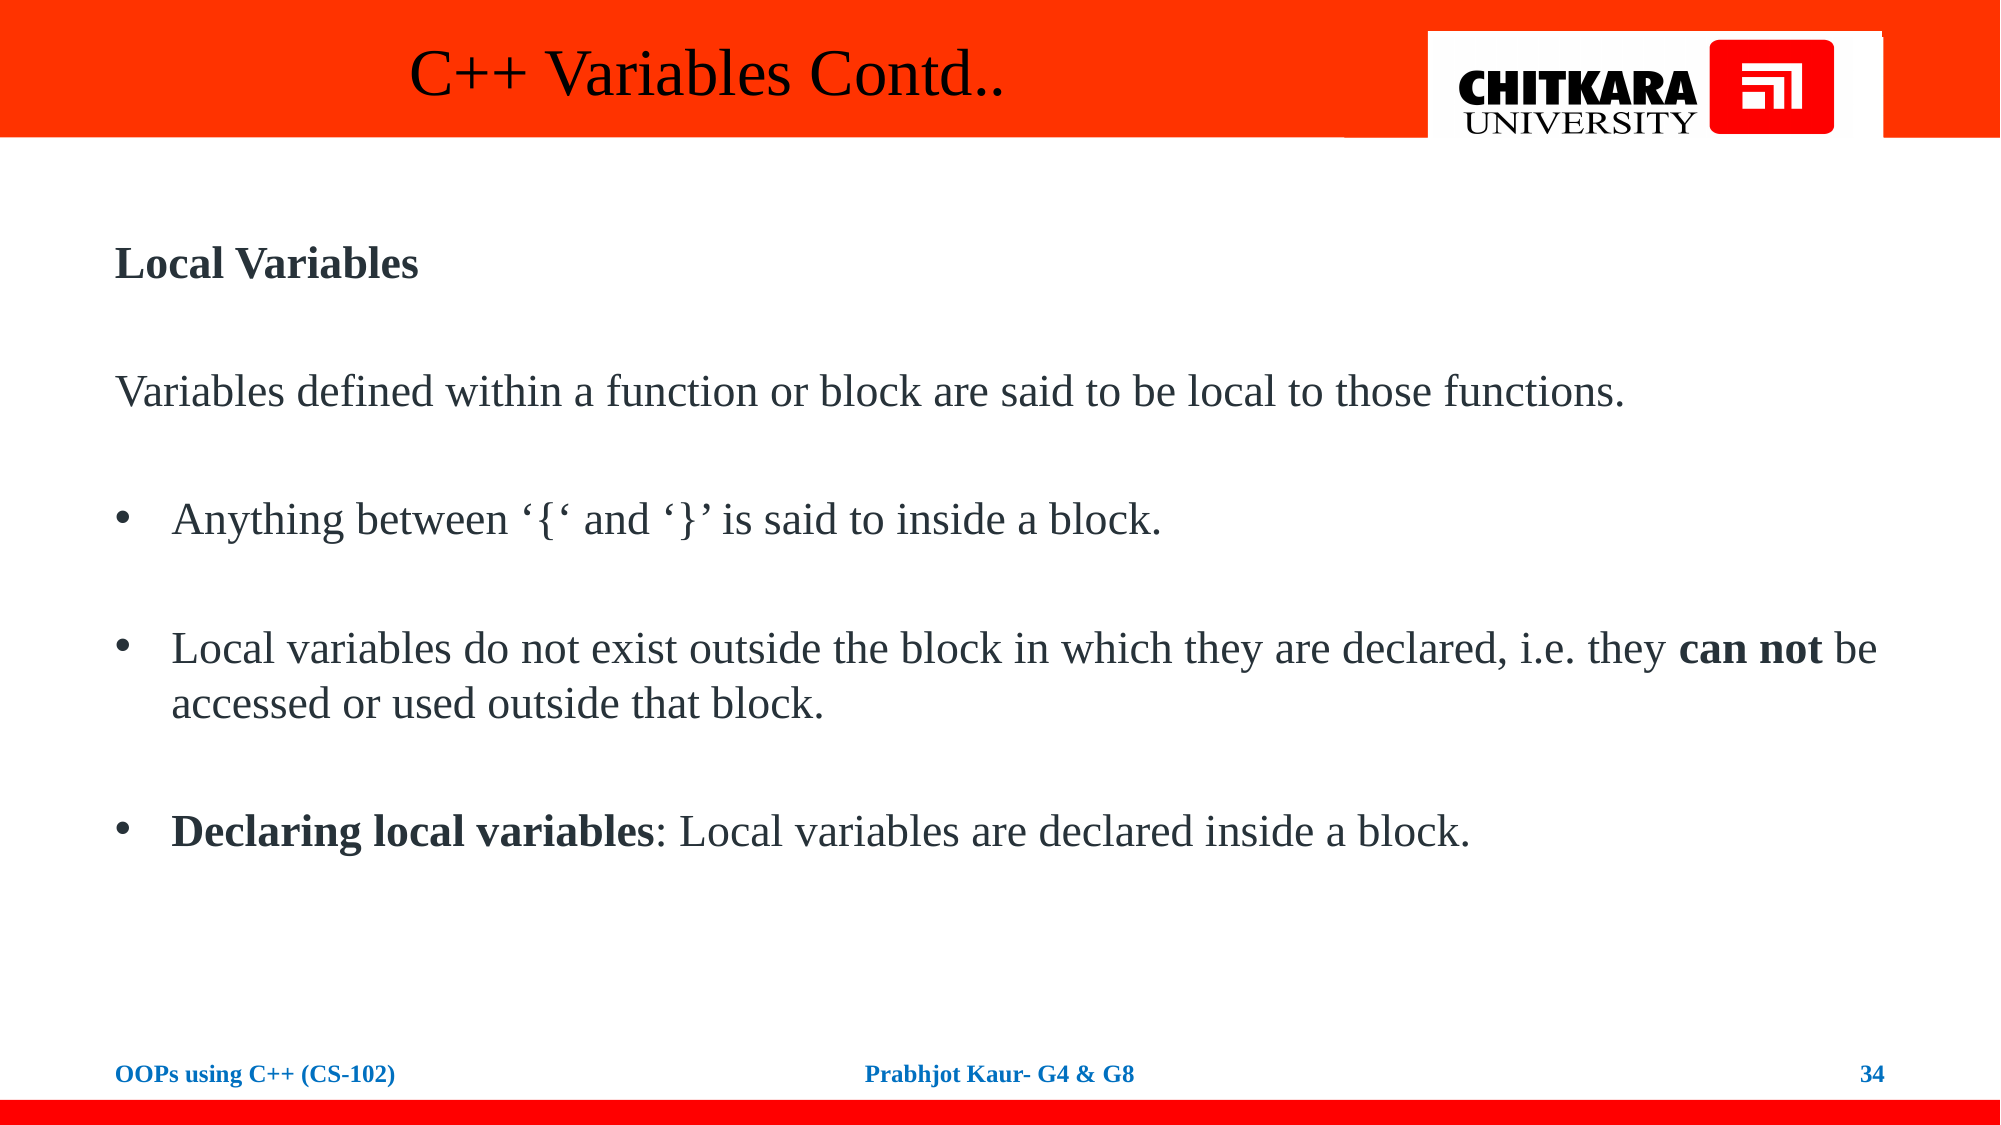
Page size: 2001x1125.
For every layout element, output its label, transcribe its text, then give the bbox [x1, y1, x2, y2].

picture [1433, 37, 1854, 138]
footer Prabhjot Kaur- G4 & G8 [683, 1042, 1317, 1103]
slide_number OOPs using C++ (CS-102) [99, 1042, 567, 1103]
list Local Variables Variables defined within a function or block are said to be local to those functions. Anything between ‘{‘ and ‘}’ is said to inside a block. Local variables do not exist outside the block in which they are declared, i.e. they can not be accessed or used outside that block. Declaring local variables: Local variables are declared inside a block. [99, 224, 1901, 968]
title C++ Variables Contd.. [0, 0, 1417, 138]
slide_number 34 [1433, 1042, 1900, 1103]
